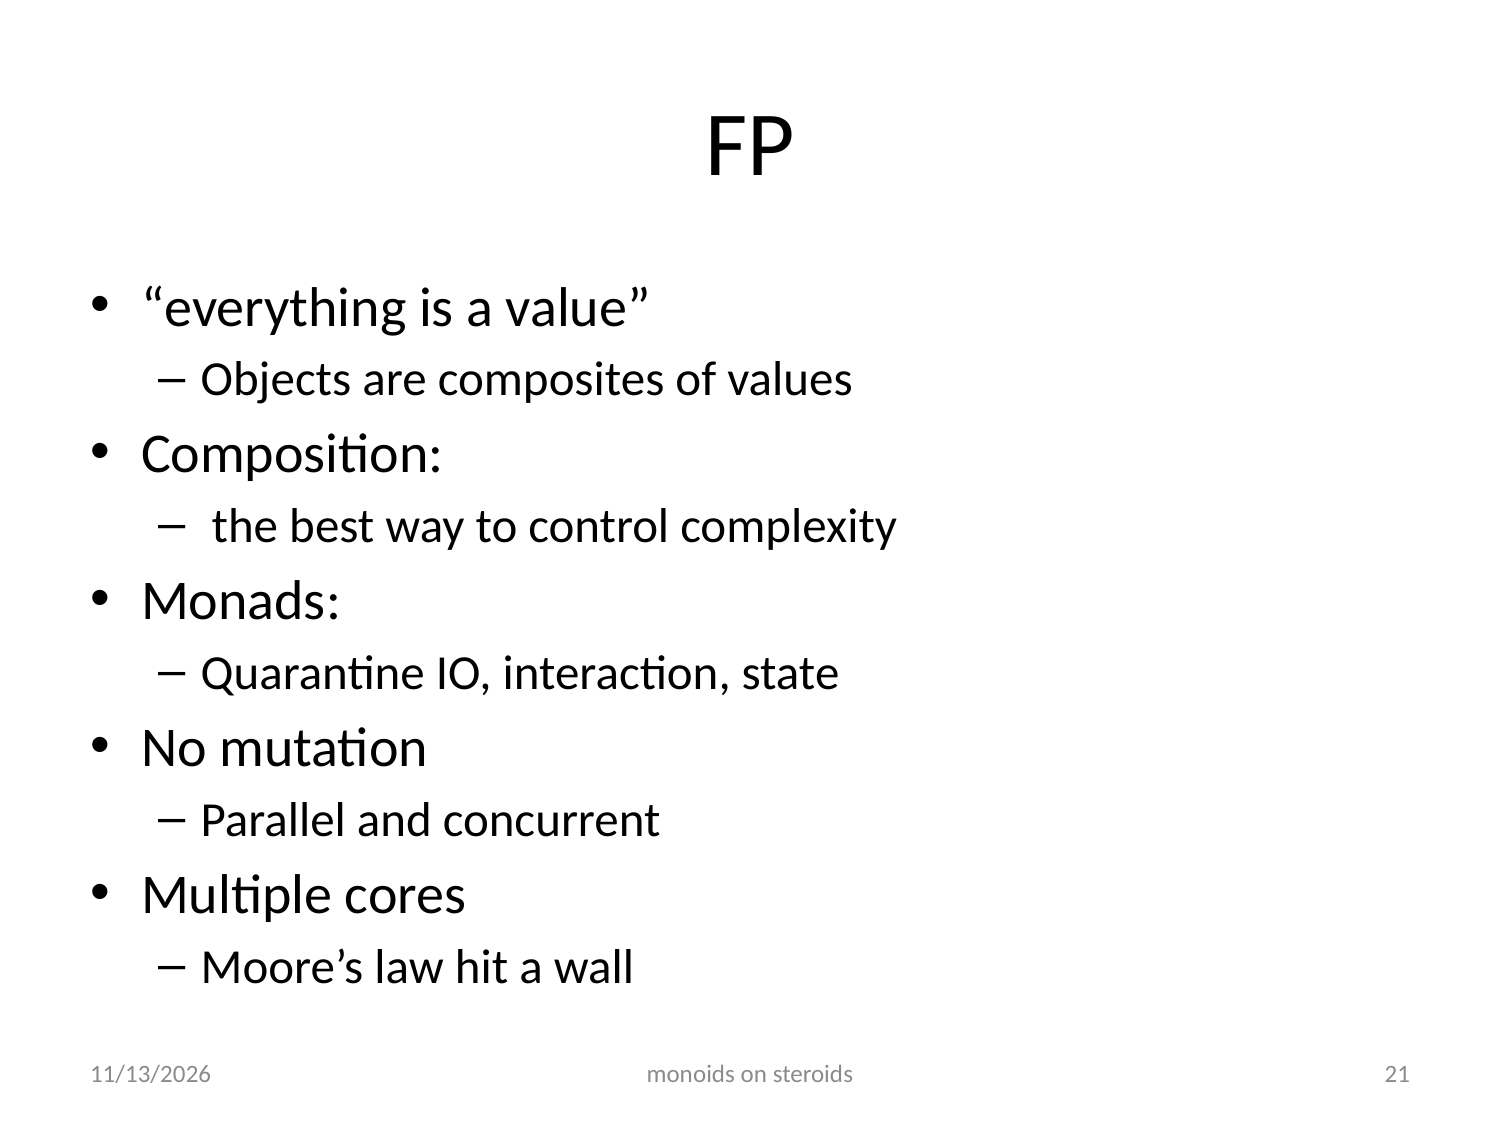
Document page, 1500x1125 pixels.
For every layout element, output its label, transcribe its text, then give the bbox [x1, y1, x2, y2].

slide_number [75, 1042, 425, 1103]
slide_number 21 [1074, 1042, 1425, 1103]
title FP [75, 45, 1425, 233]
footer monoids on steroids [512, 1042, 988, 1103]
list “everything is a value” Objects are composites of values Composition: the best way to control complexity Monads: Quarantine IO, interaction, state No mutation Parallel and concurrent Multiple cores Moore’s law hit a wall [75, 262, 1425, 1005]
